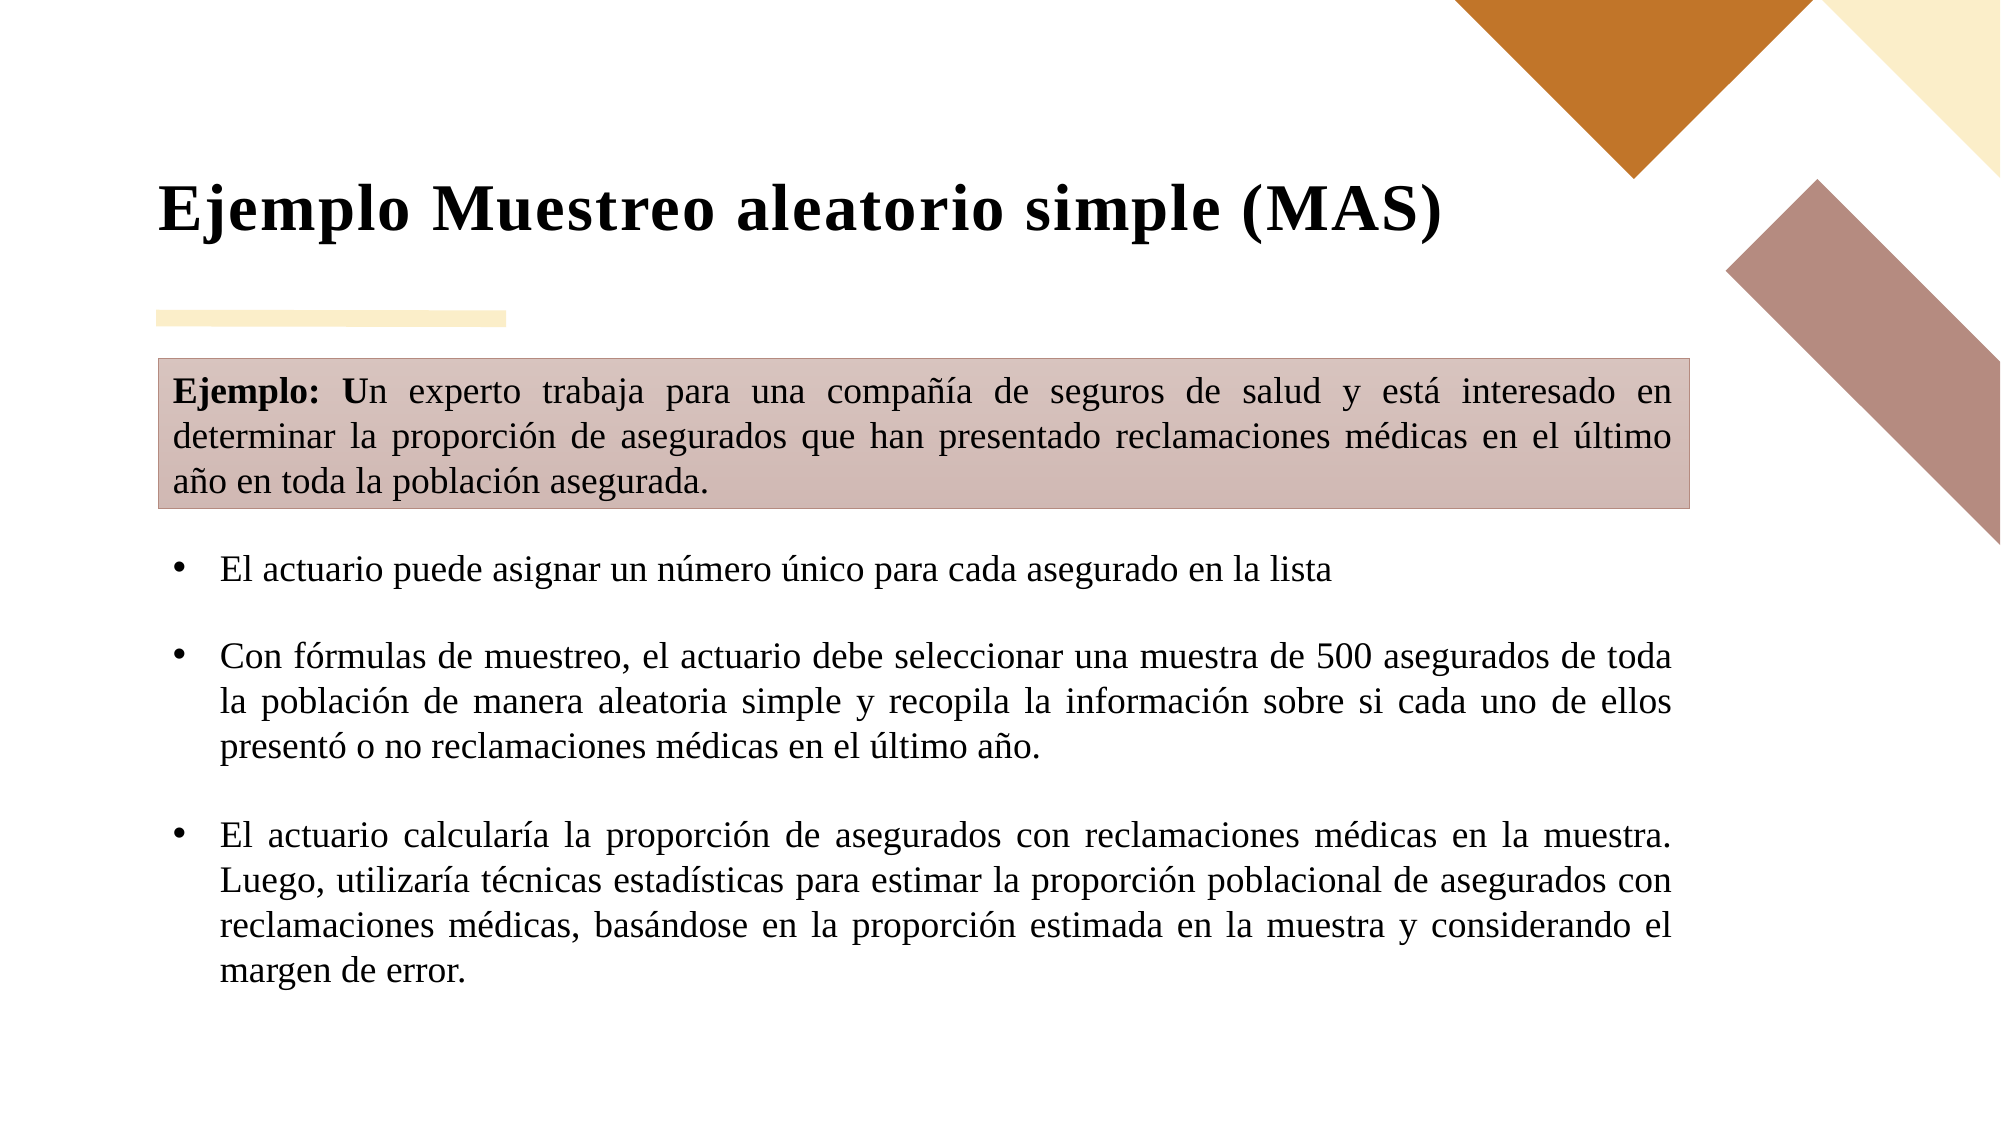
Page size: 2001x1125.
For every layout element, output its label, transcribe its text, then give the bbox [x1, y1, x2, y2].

text_box El actuario calcularía la proporción de asegurados con reclamaciones médicas en la muestra. Luego, utilizaría técnicas estadísticas para estimar la proporción poblacional de asegurados con reclamaciones médicas, basándose en la proporción estimada en la muestra y considerando el margen de error. [158, 802, 1690, 997]
title Ejemplo Muestreo aleatorio simple (MAS) [158, 144, 1516, 245]
text_box Ejemplo: Un experto trabaja para una compañía de seguros de salud y está interesado en determinar la proporción de asegurados que han presentado reclamaciones médicas en el último año en toda la población asegurada. [158, 358, 1690, 509]
text_box El actuario puede asignar un número único para cada asegurado en la lista [158, 536, 1690, 597]
text_box Con fórmulas de muestreo, el actuario debe seleccionar una muestra de 500 asegurados de toda la población de manera aleatoria simple y recopila la información sobre si cada uno de ellos presentó o no reclamaciones médicas en el último año. [158, 624, 1690, 774]
